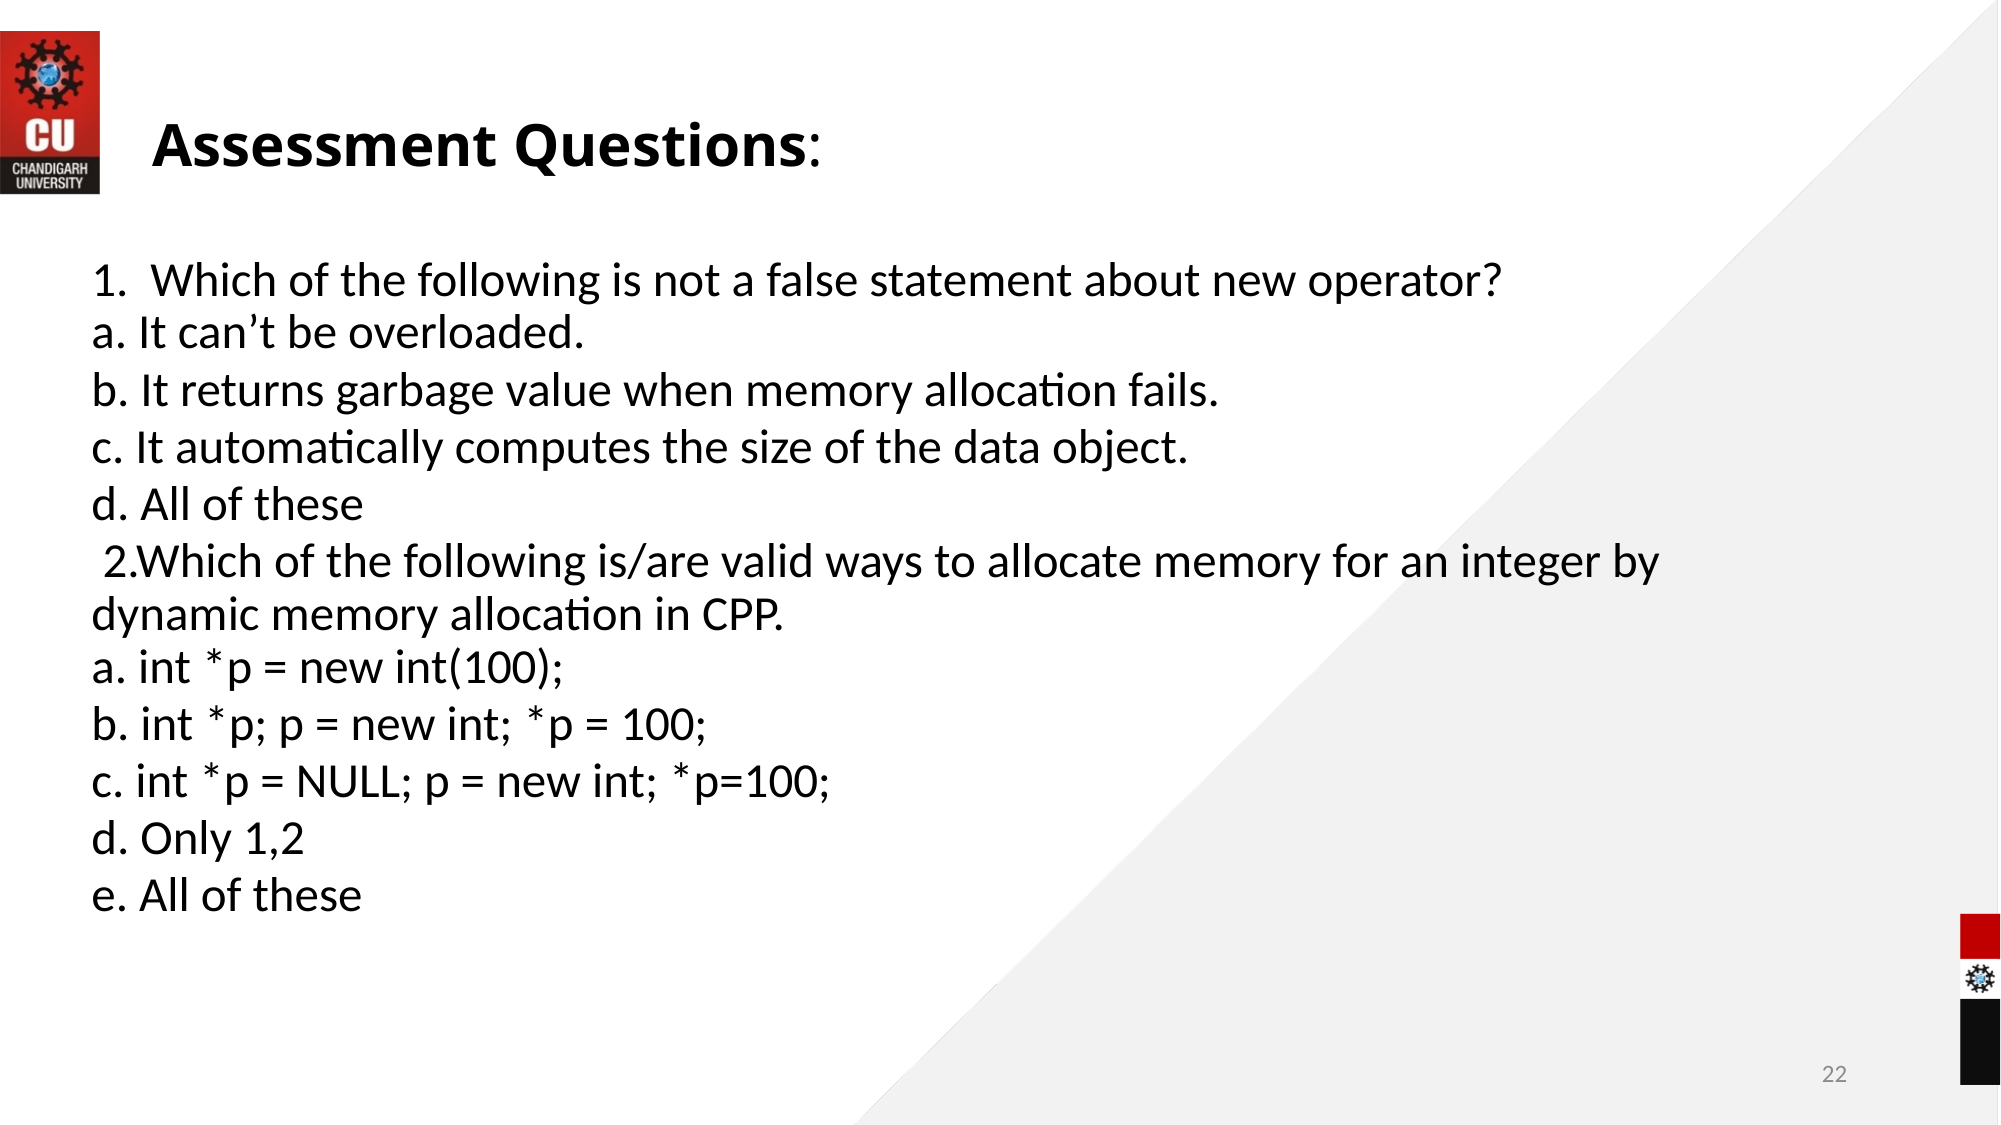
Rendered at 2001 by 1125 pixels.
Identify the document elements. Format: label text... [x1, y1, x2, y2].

slide_number 22 [1412, 1042, 1863, 1103]
title Assessment Questions: [137, 59, 1863, 235]
picture [0, 0, 2001, 1125]
list 1. Which of the following is not a false statement about new operator? a. It can’t be overloaded. b. It returns garbage value when memory allocation fails. c. It automatically computes the size of the data object. d. All of these 2.Which of the following is/are valid ways to allocate memory for an integer by dynamic memory allocation in CPP. a. int *p = new int(100); b. int *p; p = new int; *p = 100; c. int *p = NULL; p = new int; *p=100; d. Only 1,2 e. All of these [76, 246, 1802, 1097]
